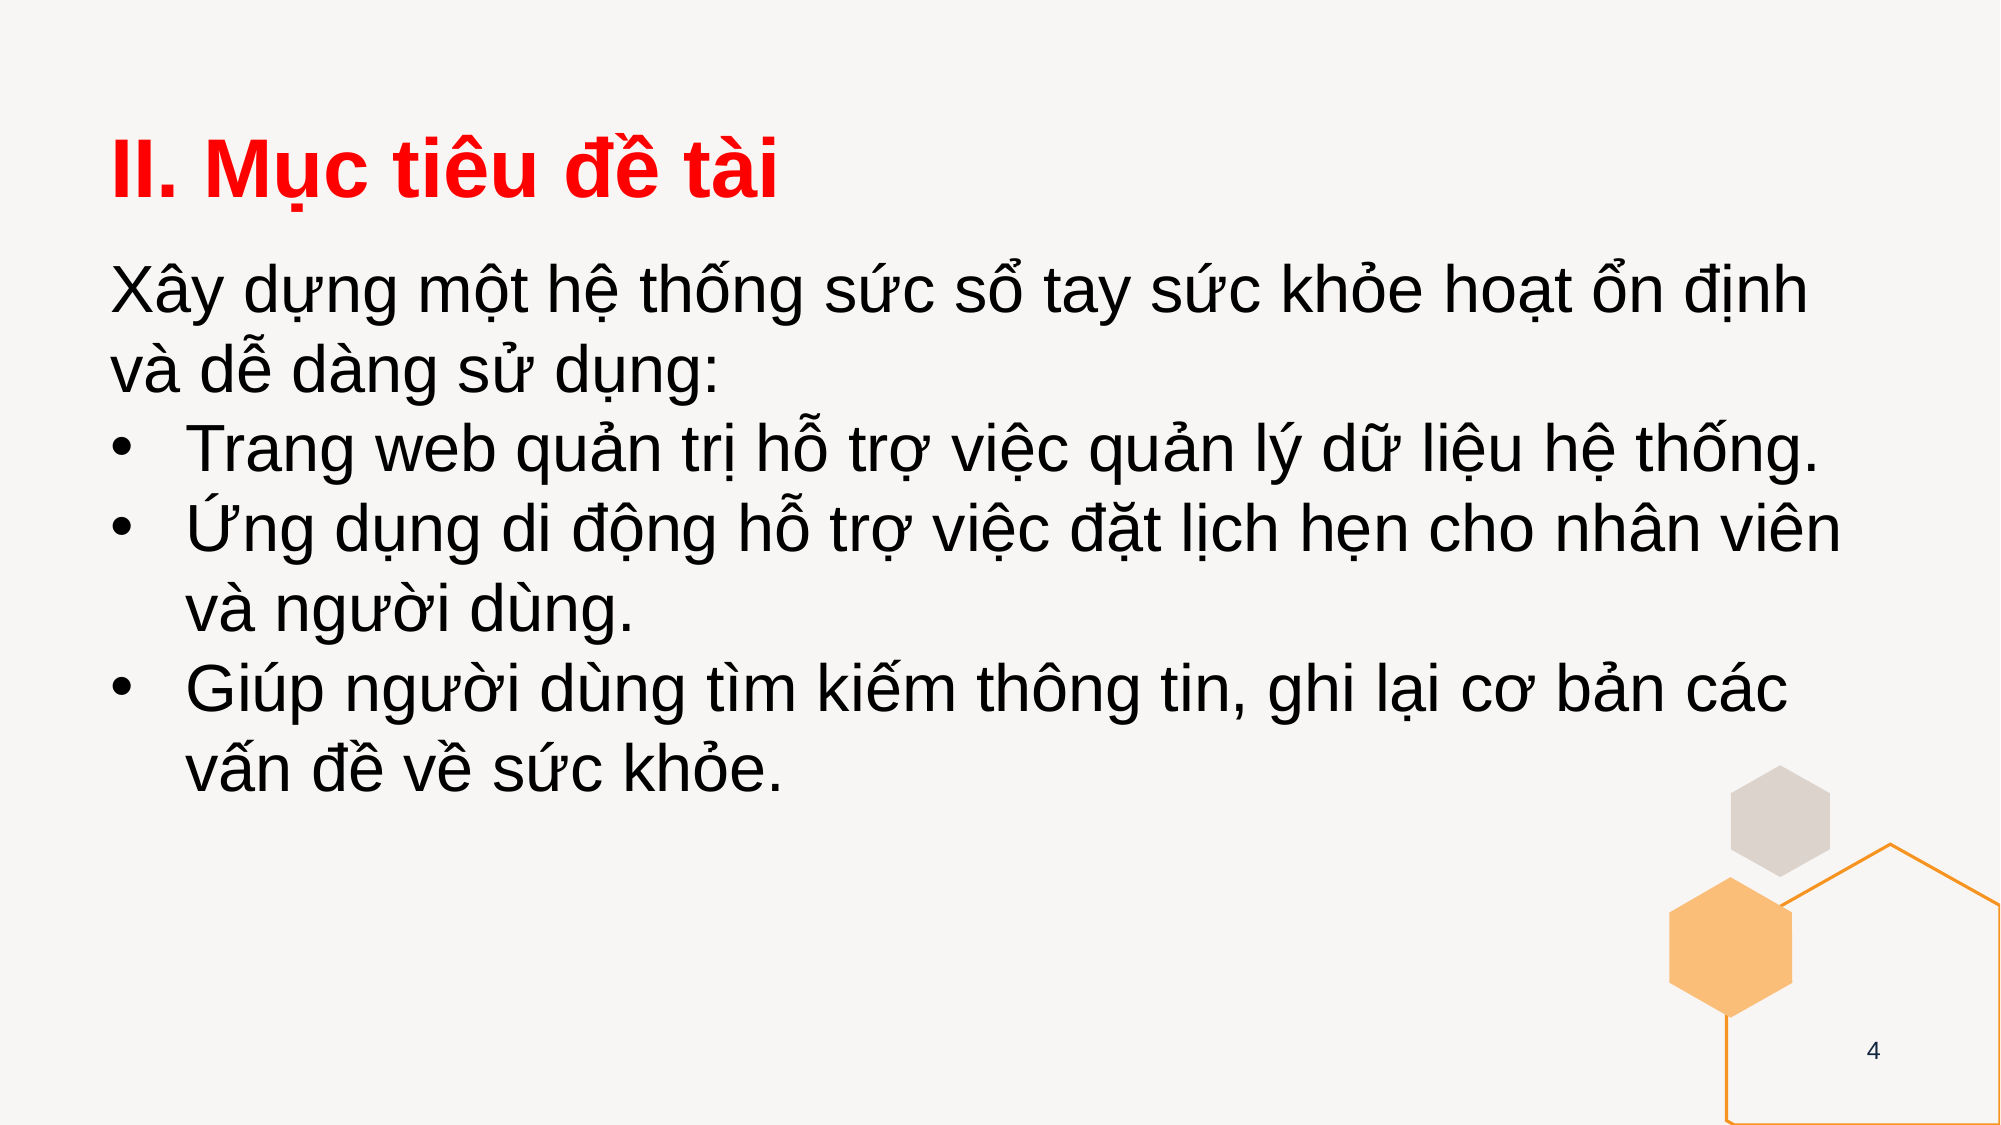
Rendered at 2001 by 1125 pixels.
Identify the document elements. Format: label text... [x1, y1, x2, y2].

text_box [95, 813, 1882, 1020]
text_box Xây dựng một hệ thống sức sổ tay sức khỏe hoạt ổn định và dễ dàng sử dụng: Trang web quản trị hỗ trợ việc quản lý dữ liệu hệ thống. Ứng dụng di động hỗ trợ việc đặt lịch hẹn cho nhân viên và người dùng. Giúp người dùng tìm kiếm thông tin, ghi lại cơ bản các vấn đề về sức khỏe. [95, 237, 1882, 813]
slide_number 4 [1836, 1020, 1912, 1080]
title II. Mục tiêu đề tài [95, 118, 1882, 237]
